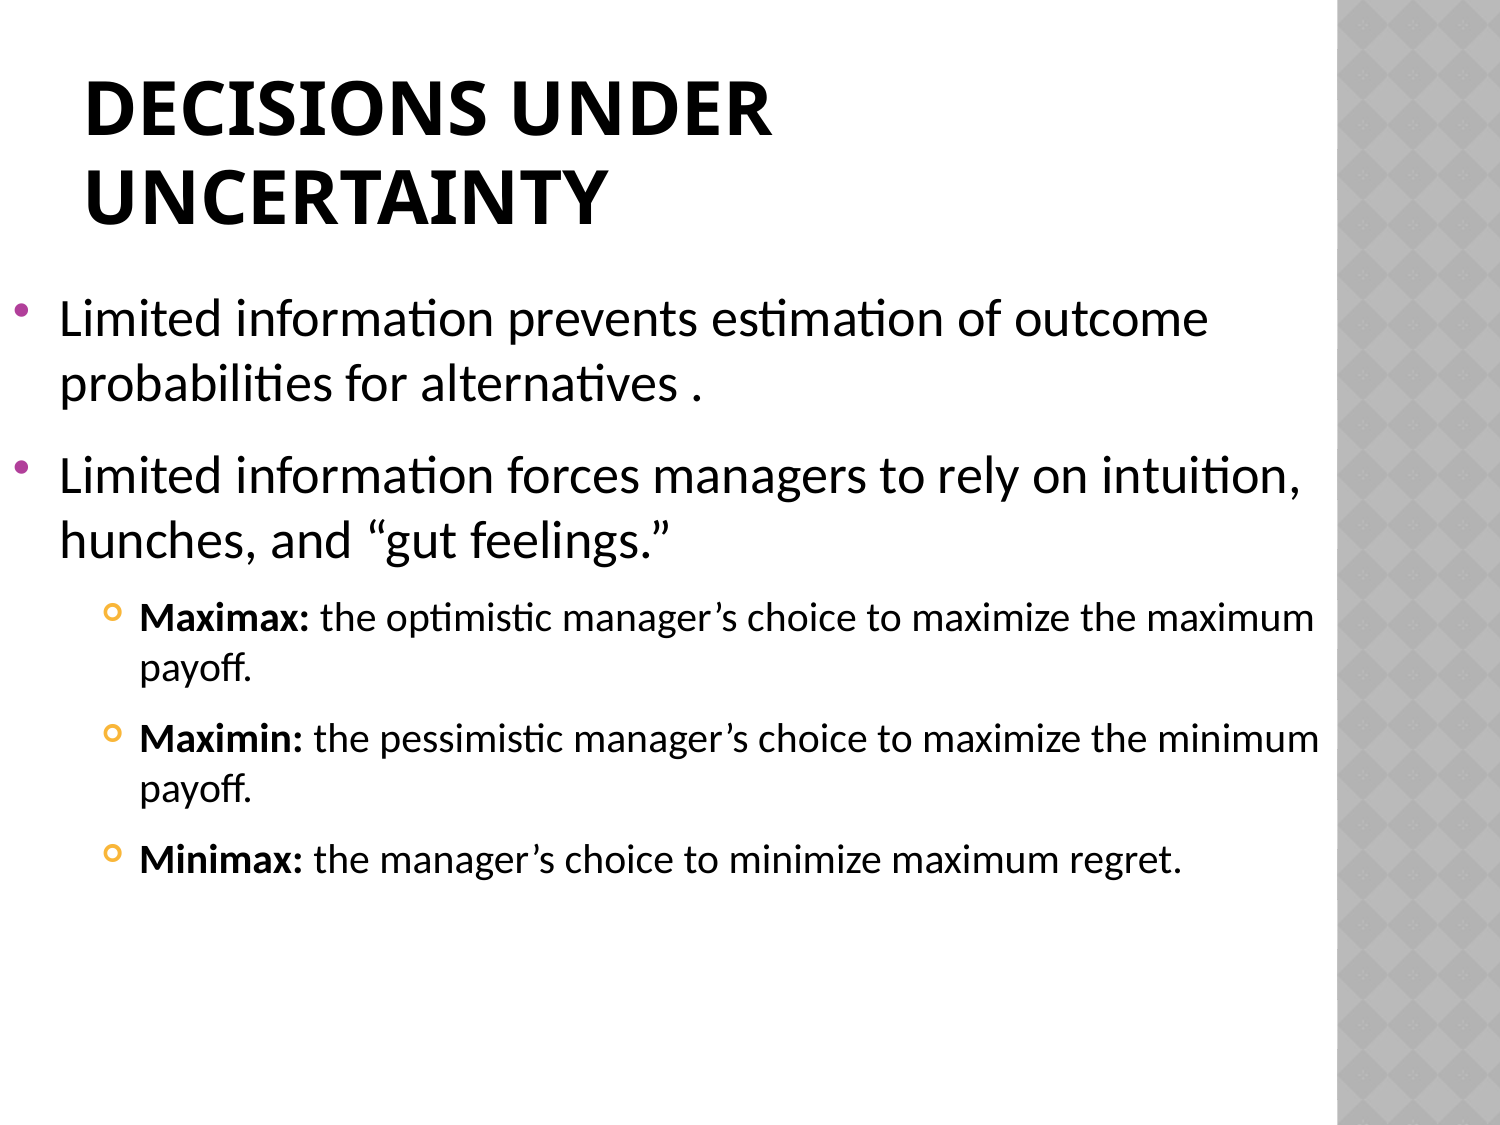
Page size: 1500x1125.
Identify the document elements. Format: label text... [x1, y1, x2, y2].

list Limited information prevents estimation of outcome probabilities for alternatives . Limited information forces managers to rely on intuition, hunches, and “gut feelings.” Maximax: the optimistic manager’s choice to maximize the maximum payoff. Maximin: the pessimistic manager’s choice to maximize the minimum payoff. Minimax: the manager’s choice to minimize maximum regret. [0, 275, 1350, 1055]
title Decisions Under Uncertainty [75, 52, 1263, 240]
